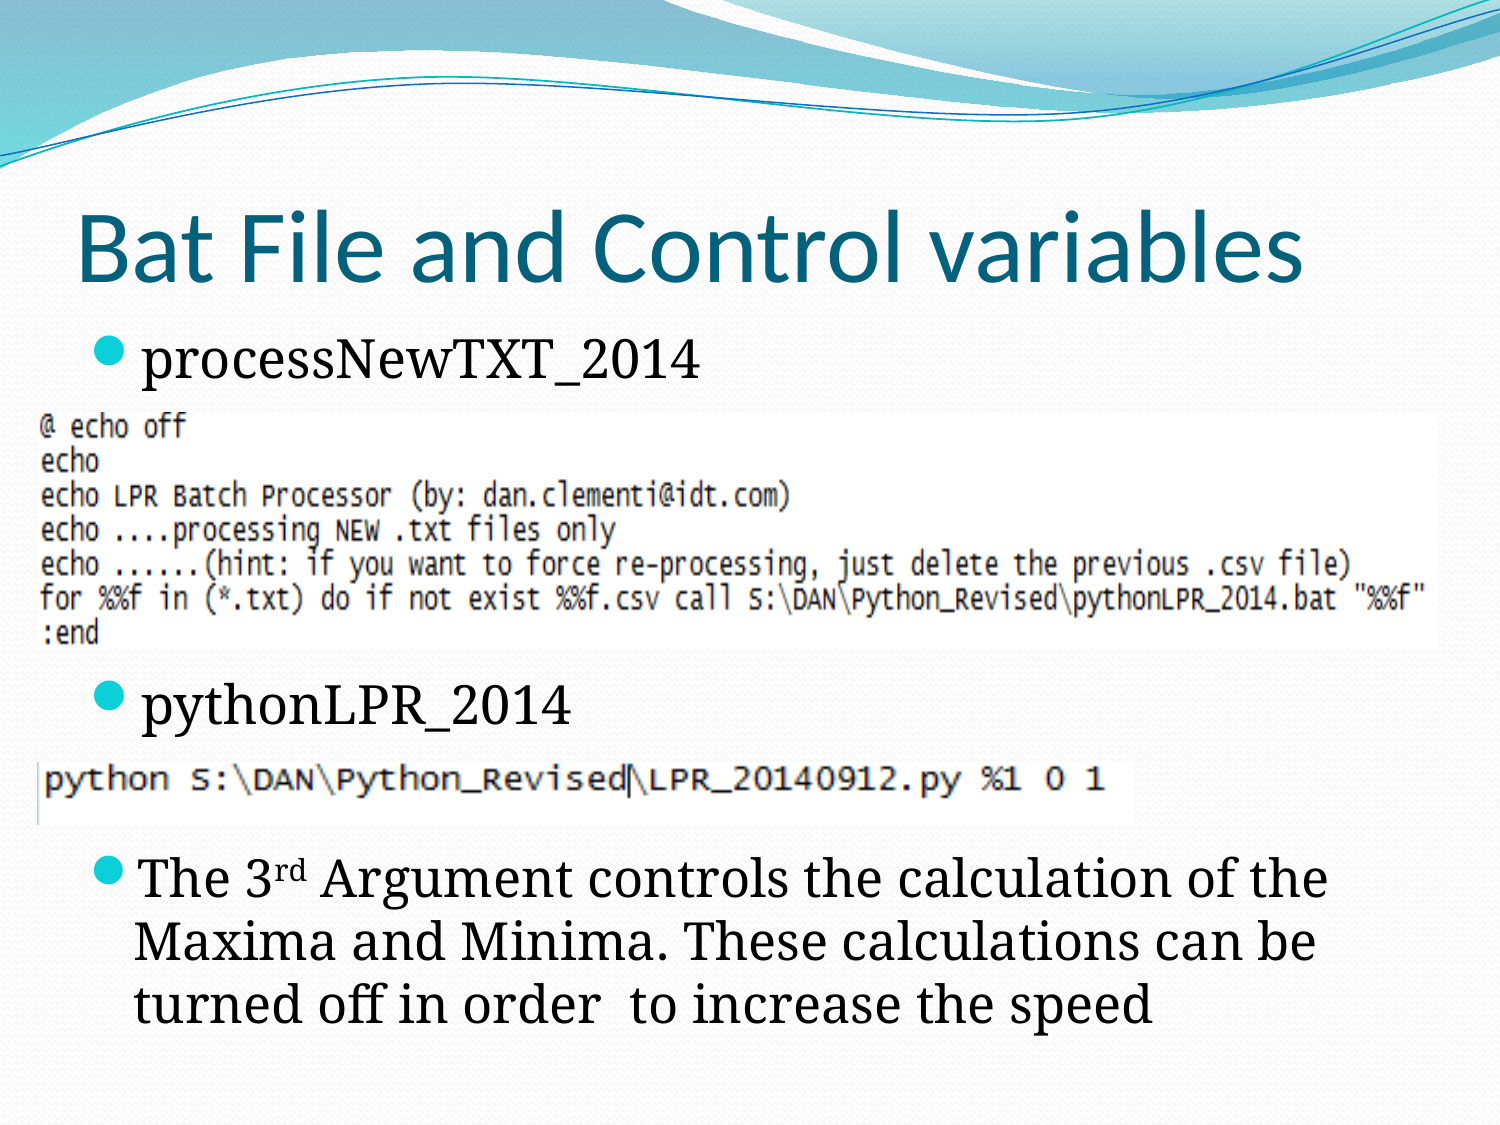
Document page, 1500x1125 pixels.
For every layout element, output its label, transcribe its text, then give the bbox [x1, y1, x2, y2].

picture [37, 412, 1438, 651]
text_box The 3rd Argument controls the calculation of the Maxima and Minima. These calculations can be turned off in order to increase the speed [75, 837, 1375, 1050]
text_box pythonLPR_2014 [75, 663, 1375, 758]
picture [37, 762, 1135, 826]
title Bat File and Control variables [75, 115, 1425, 303]
list processNewTXT_2014 [75, 317, 1375, 411]
